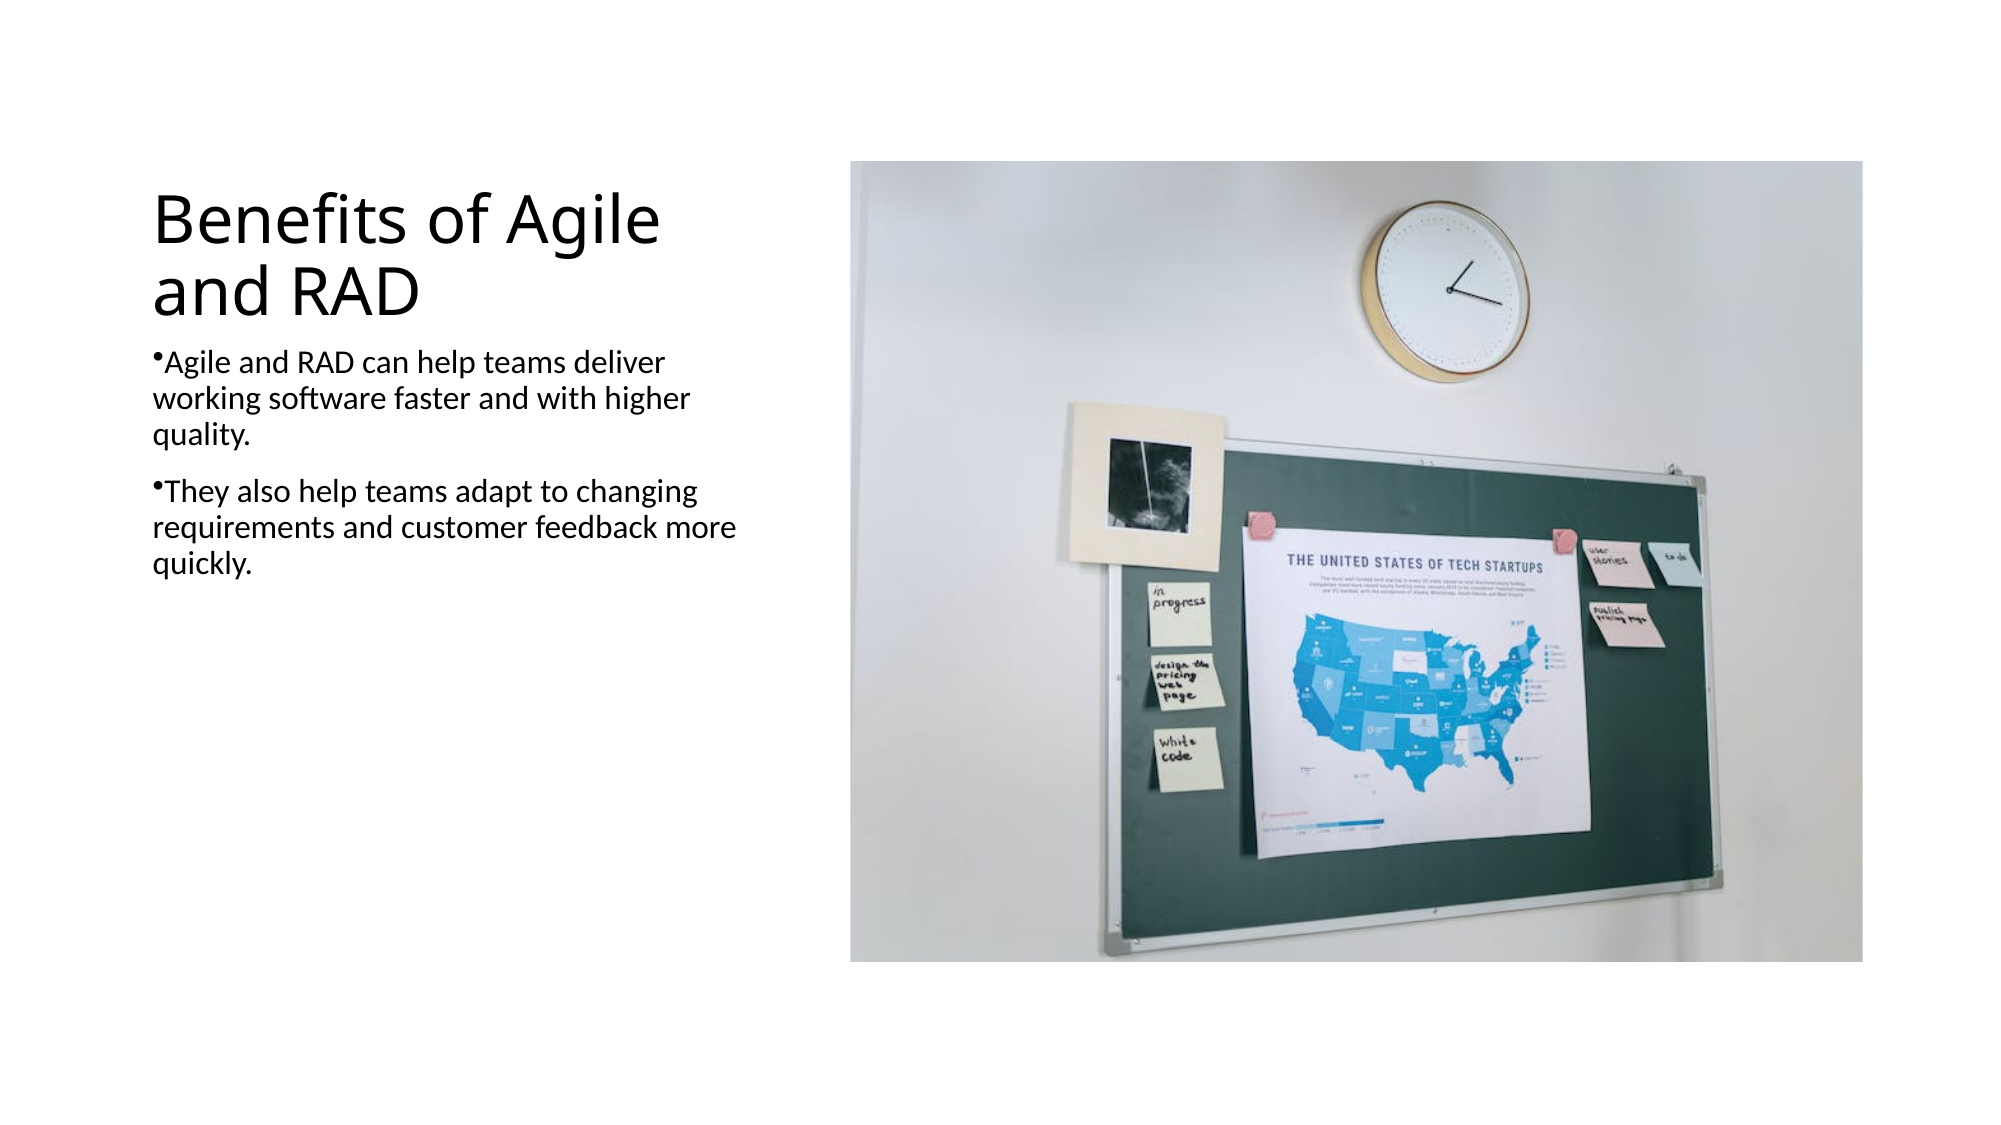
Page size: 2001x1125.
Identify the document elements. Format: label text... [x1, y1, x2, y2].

list Agile and RAD can help teams deliver working software faster and with higher quality. They also help teams adapt to changing requirements and customer feedback more quickly. [137, 337, 783, 963]
picture [850, 161, 1863, 962]
title Benefits of Agile and RAD [137, 75, 783, 337]
